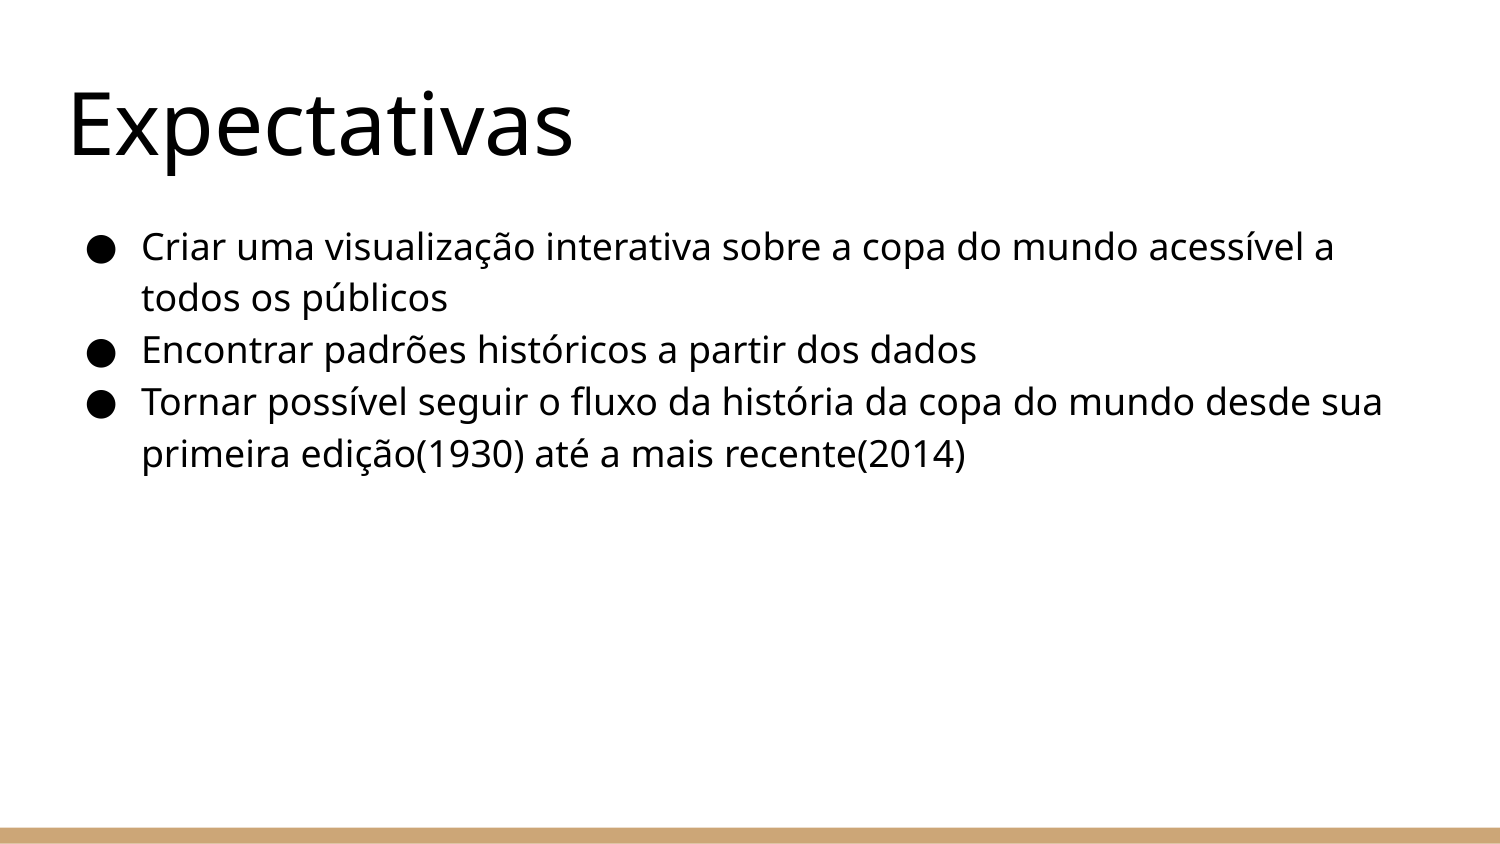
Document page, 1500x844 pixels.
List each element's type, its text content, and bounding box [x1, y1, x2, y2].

list Criar uma visualização interativa sobre a copa do mundo acessível a todos os públicos Encontrar padrões históricos a partir dos dados Tornar possível seguir o fluxo da história da copa do mundo desde sua primeira edição(1930) até a mais recente(2014) [51, 200, 1449, 752]
title Expectativas [51, 51, 1449, 189]
